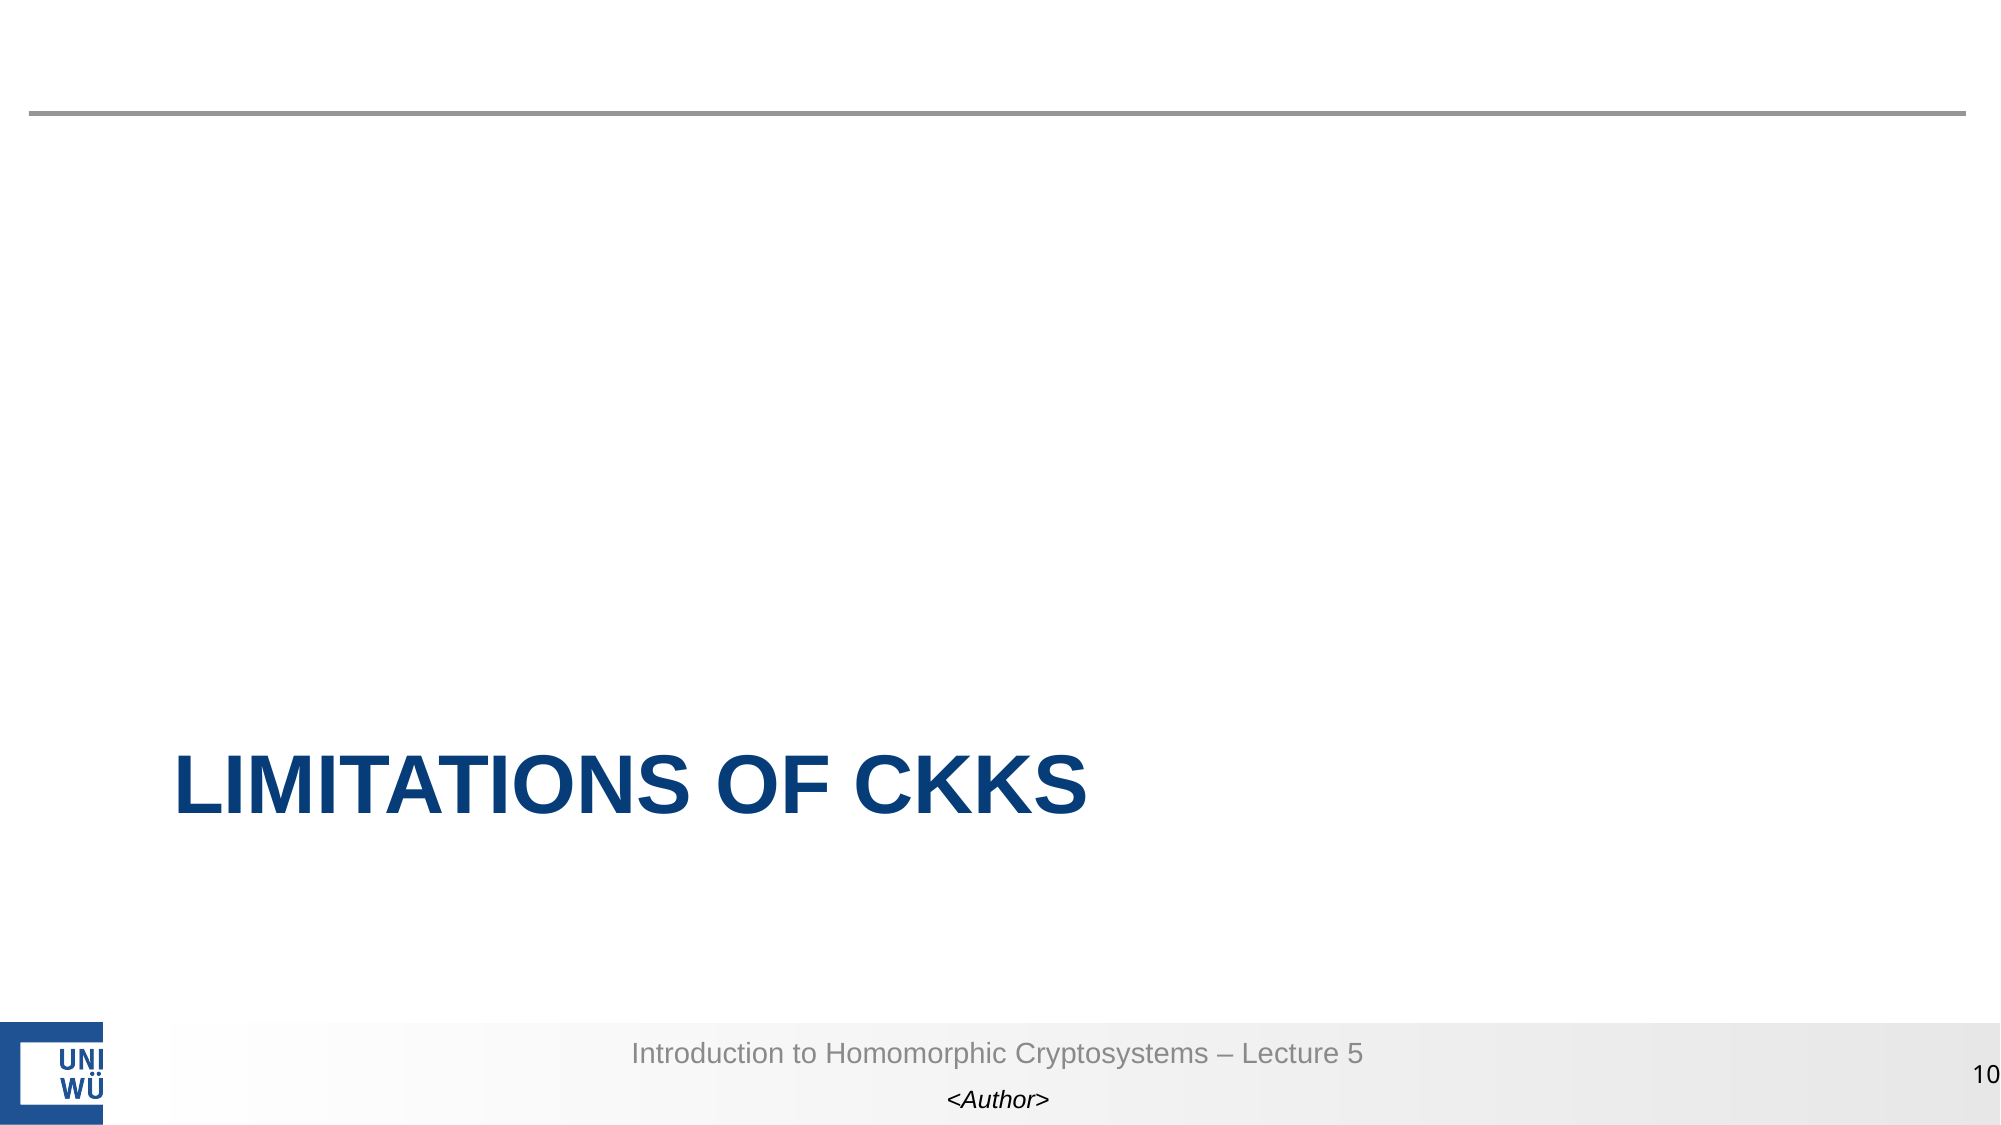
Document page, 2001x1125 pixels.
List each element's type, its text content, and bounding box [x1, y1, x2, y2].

title Limitations of ckks [157, 722, 1859, 947]
picture [0, 1022, 103, 1125]
